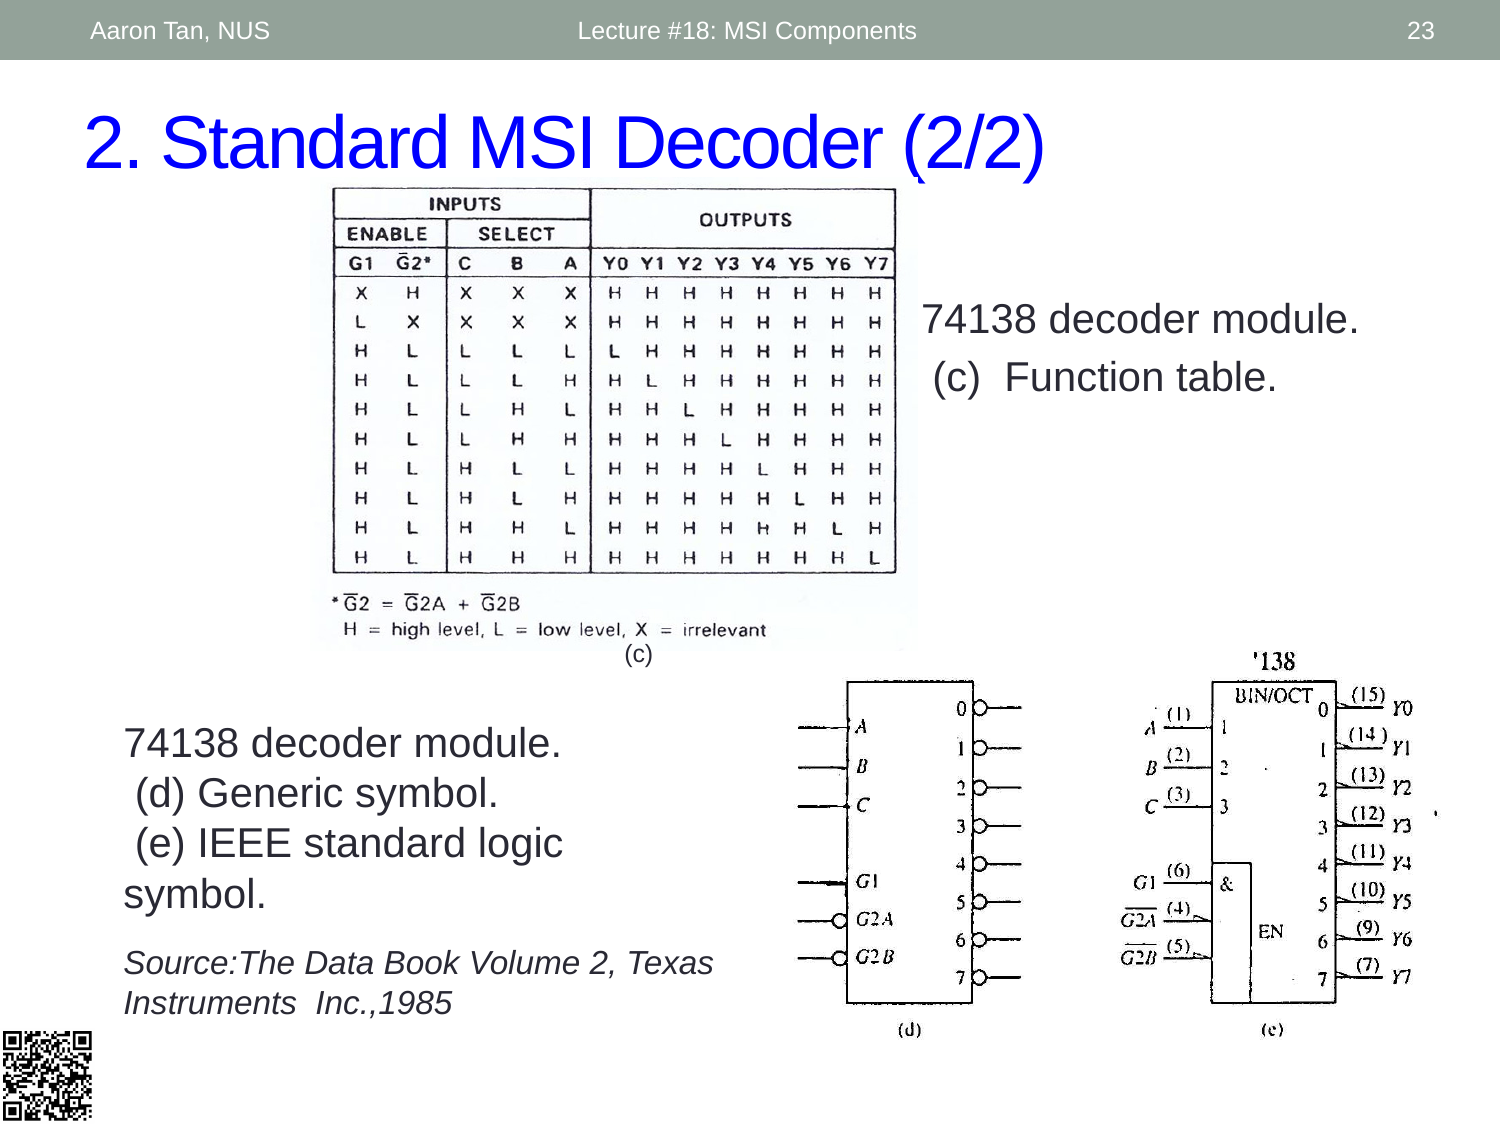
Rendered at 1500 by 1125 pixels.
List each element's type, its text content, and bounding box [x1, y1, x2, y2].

picture [0, 1028, 95, 1124]
footer Lecture #18: MSI Components [562, 3, 1238, 57]
slide_number Aaron Tan, NUS [75, 3, 550, 57]
slide_number 23 [1308, 3, 1450, 57]
title 2. Standard MSI Decoder (2/2) [68, 86, 1450, 192]
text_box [108, 644, 1451, 1055]
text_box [309, 177, 1432, 670]
